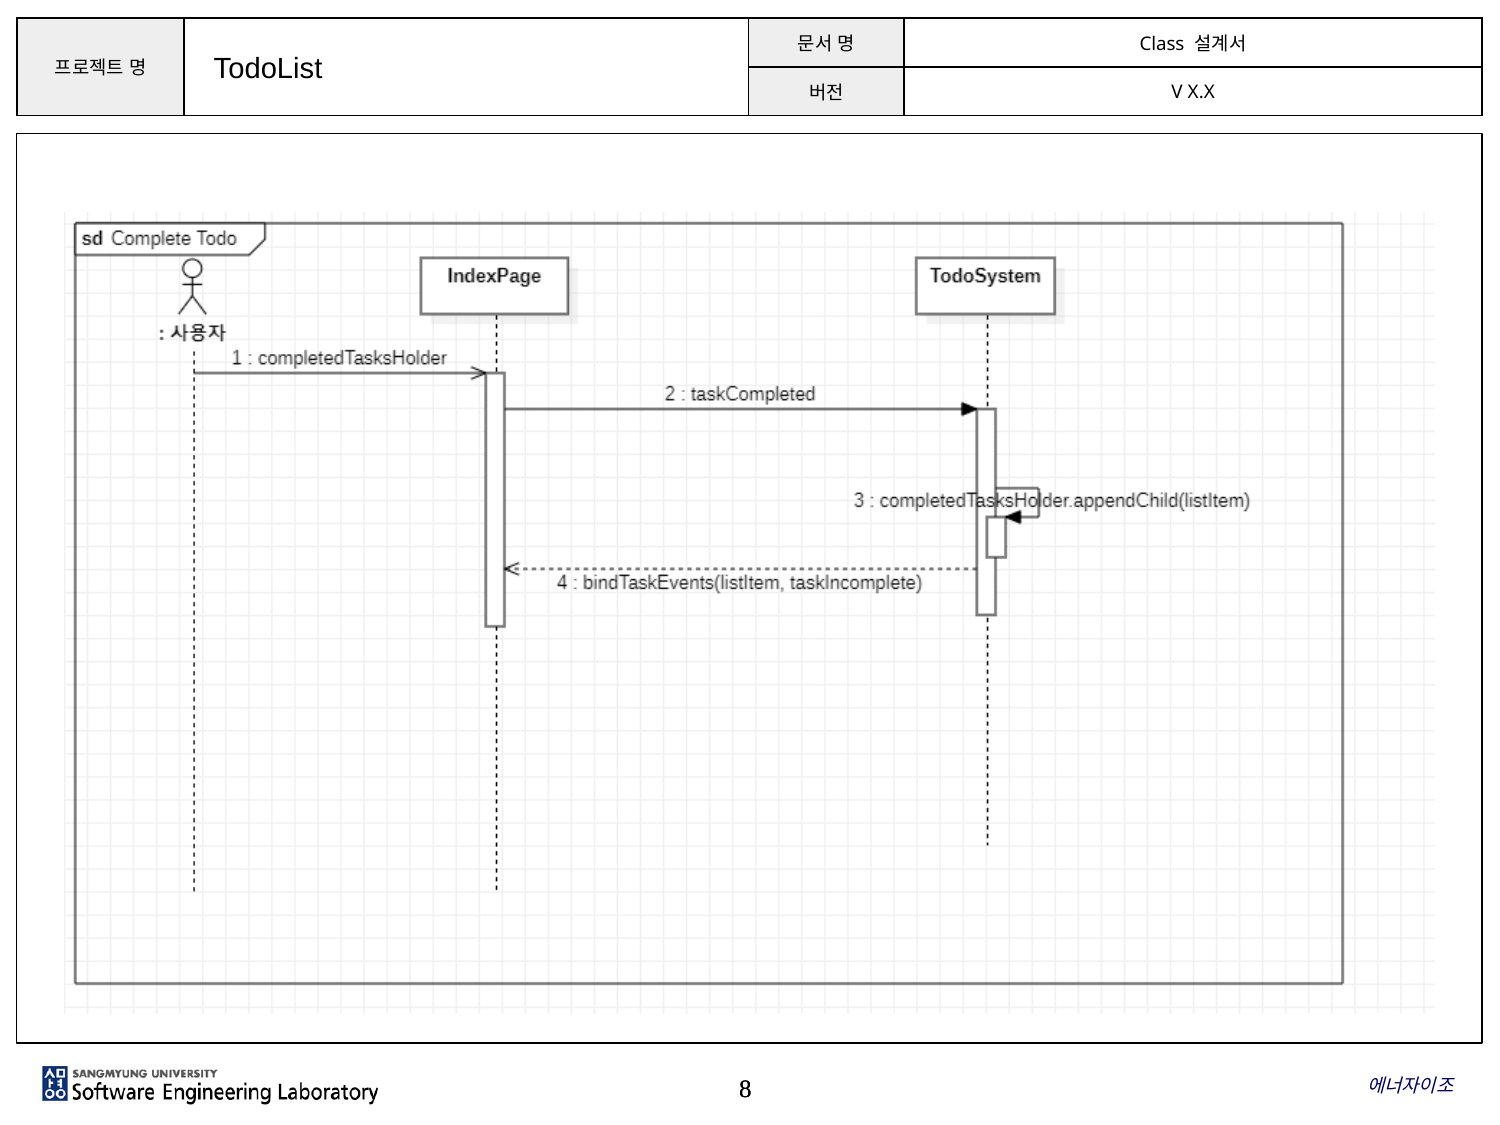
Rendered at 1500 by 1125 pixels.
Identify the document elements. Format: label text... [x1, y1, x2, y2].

picture [42, 1066, 382, 1106]
text_box TodoList [198, 42, 457, 93]
picture [64, 211, 1436, 1015]
footer 에너자이조 [994, 1060, 1454, 1110]
